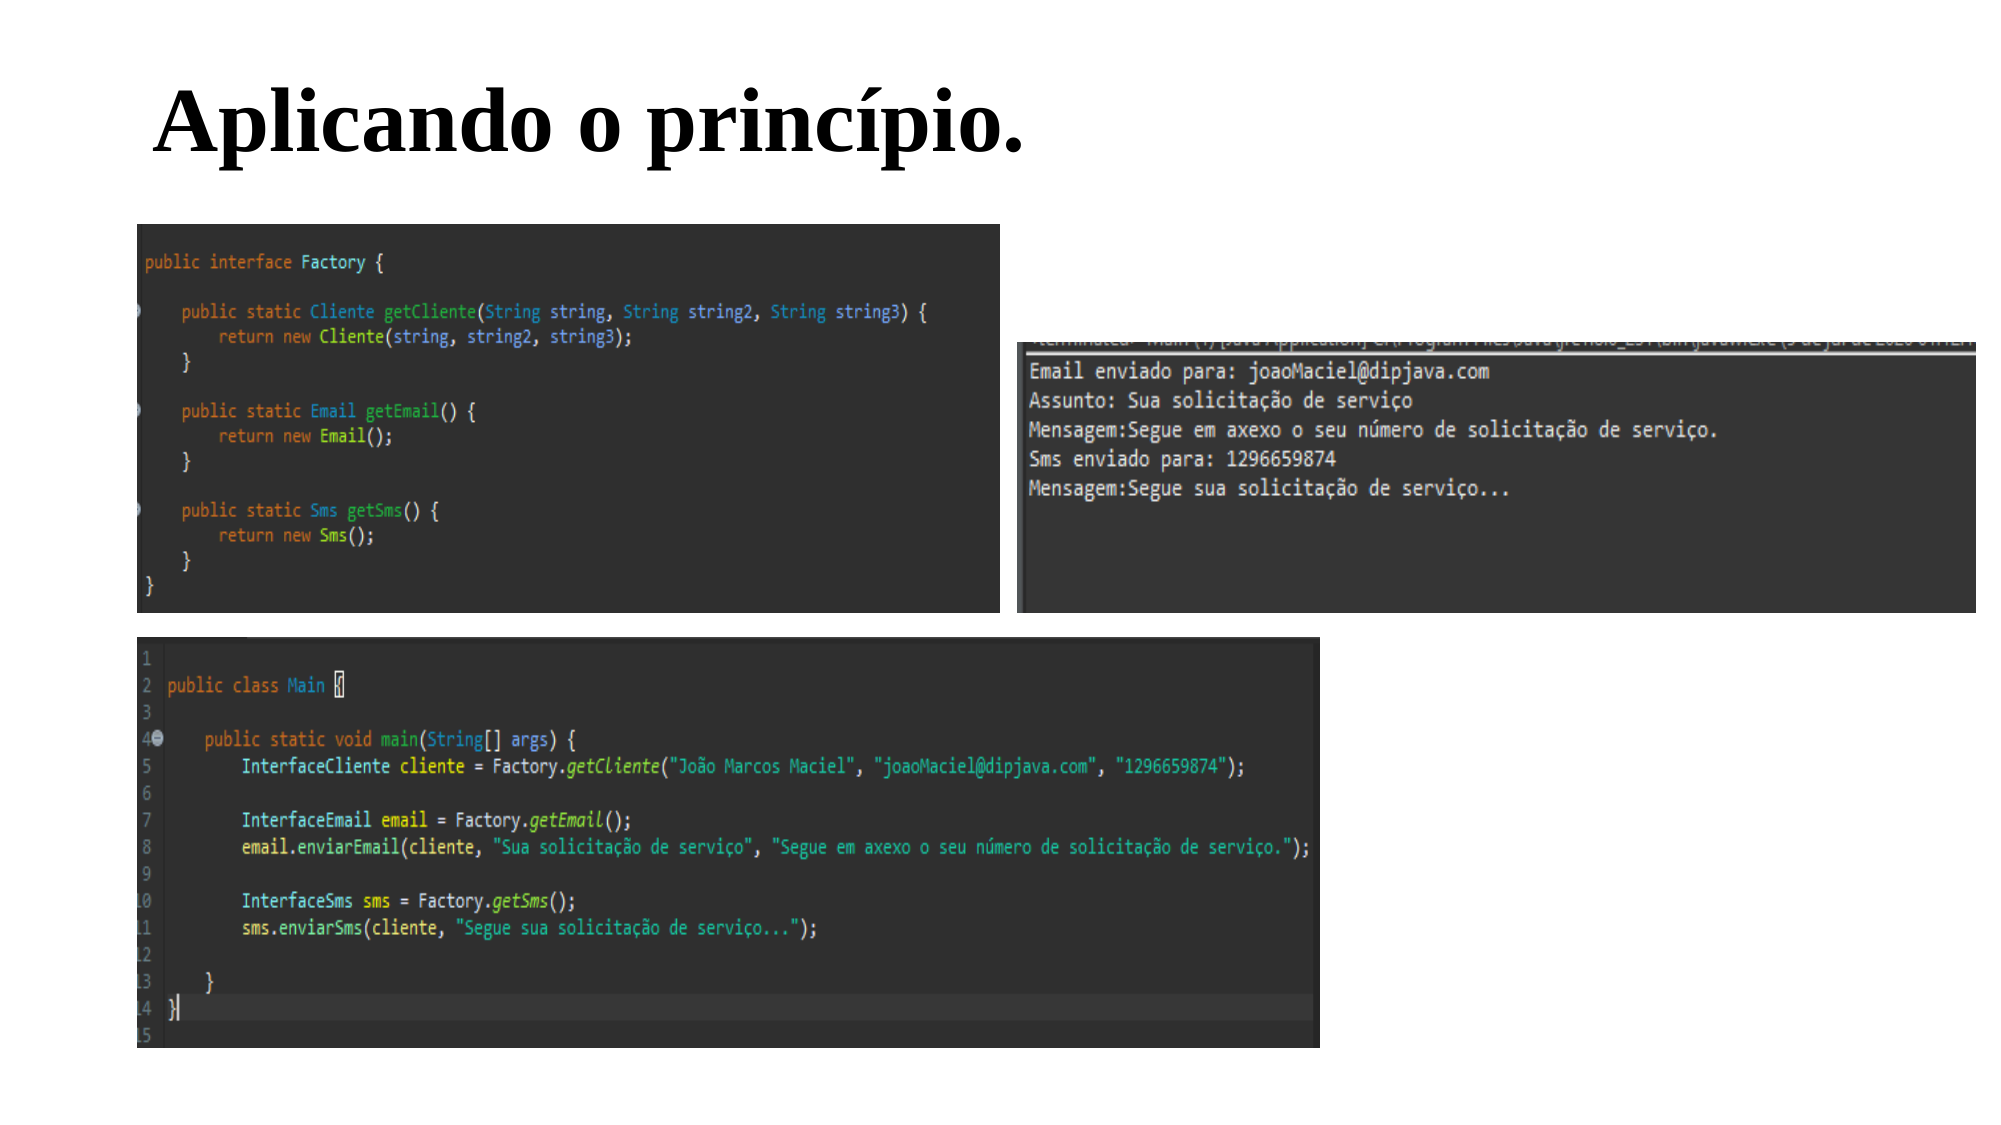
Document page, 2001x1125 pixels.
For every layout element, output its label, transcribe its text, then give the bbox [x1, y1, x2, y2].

picture [137, 637, 1320, 1048]
title Aplicando o princípio. [137, 59, 1863, 185]
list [137, 224, 1000, 613]
picture [1017, 342, 1976, 613]
